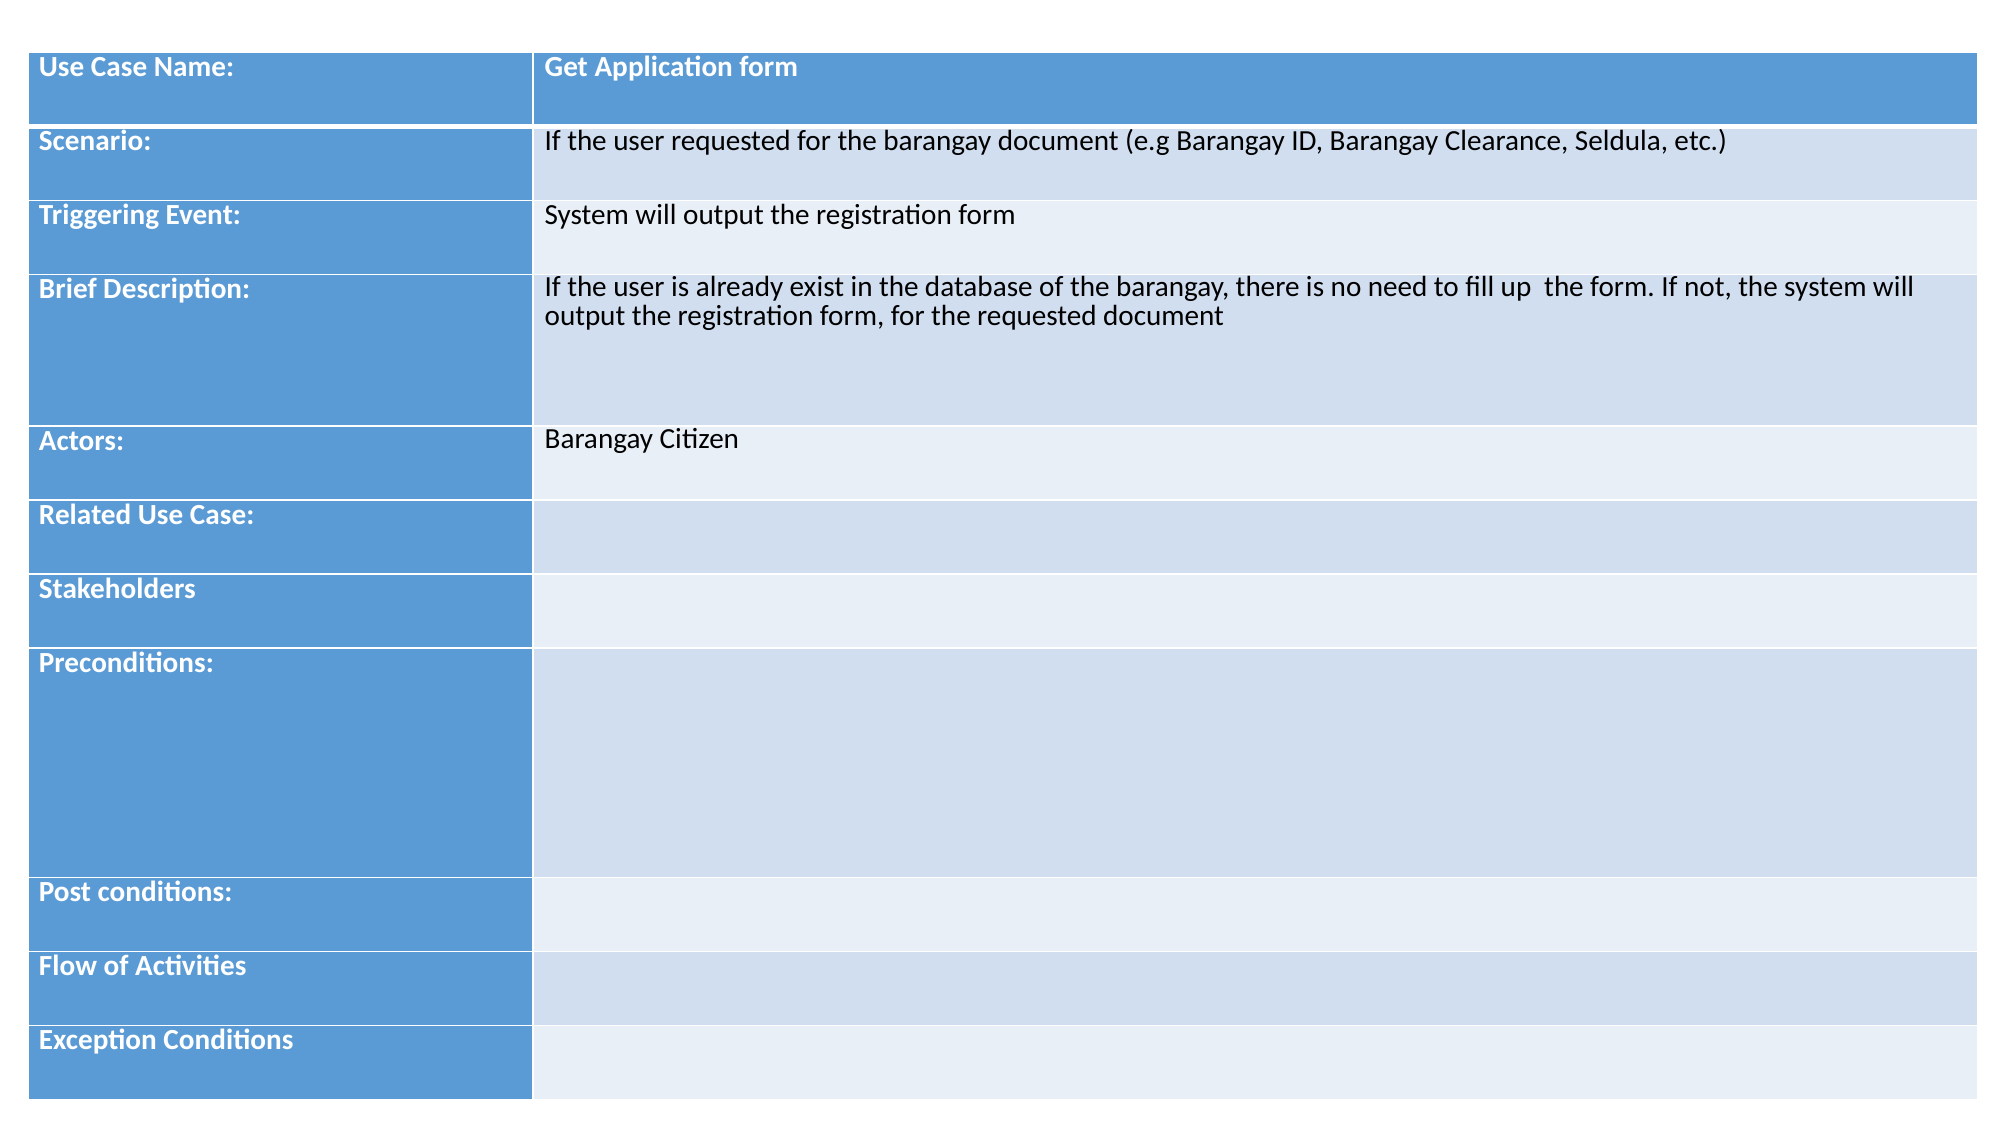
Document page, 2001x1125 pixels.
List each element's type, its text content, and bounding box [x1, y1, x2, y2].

table_cell Preconditions: [29, 649, 532, 877]
table_cell [534, 649, 1977, 877]
table_cell Actors: [29, 427, 532, 499]
table_cell [534, 575, 1977, 647]
table_cell Exception Conditions [29, 1026, 532, 1099]
table_cell Scenario: [29, 129, 532, 200]
table_cell Flow of Activities [29, 952, 532, 1025]
table_cell [534, 878, 1977, 951]
table_cell Brief Description: [29, 275, 532, 425]
table_cell System will output the registration form [534, 201, 1977, 274]
table_cell Related Use Case: [29, 501, 532, 573]
table_cell Stakeholders [29, 575, 532, 647]
table_cell Triggering Event: [29, 201, 532, 274]
table_cell If the user is already exist in the database of the barangay, there is no need to fill up the form. If not, the system will output the registration form, for the requested document [534, 275, 1977, 425]
table_cell Barangay Citizen [534, 427, 1977, 499]
table_cell Post conditions: [29, 878, 532, 951]
table_header Use Case Name: [29, 53, 532, 124]
table_cell If the user requested for the barangay document (e.g Barangay ID, Barangay Clearance, Seldula, etc.) [534, 129, 1977, 200]
table_cell [534, 952, 1977, 1025]
table_cell [534, 1026, 1977, 1099]
table_header Get Application form [534, 53, 1977, 124]
table_cell [534, 501, 1977, 573]
